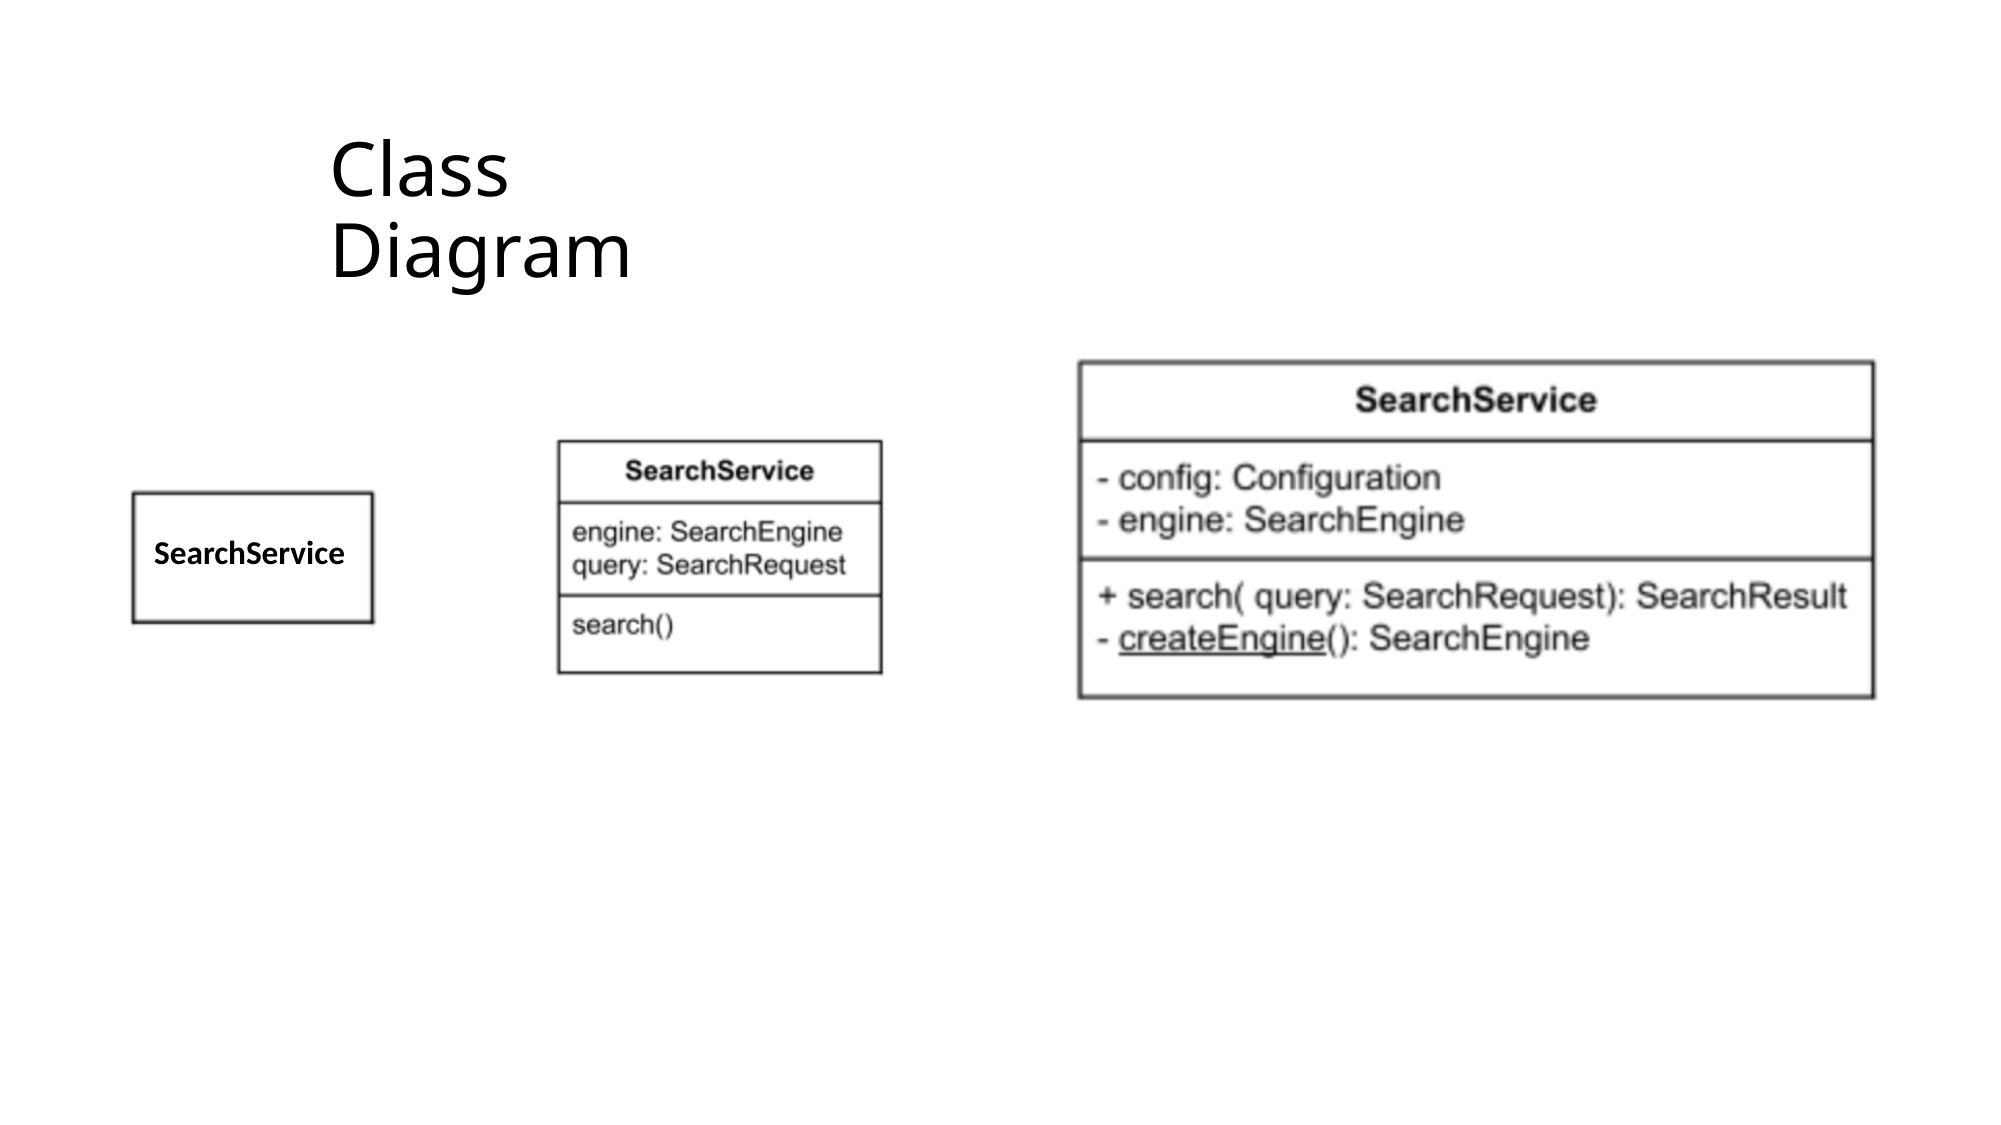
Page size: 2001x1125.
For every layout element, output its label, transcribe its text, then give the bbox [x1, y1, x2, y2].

picture [1058, 350, 1905, 722]
picture [118, 472, 386, 646]
picture [549, 432, 895, 686]
text_box Class Diagram [314, 123, 798, 241]
